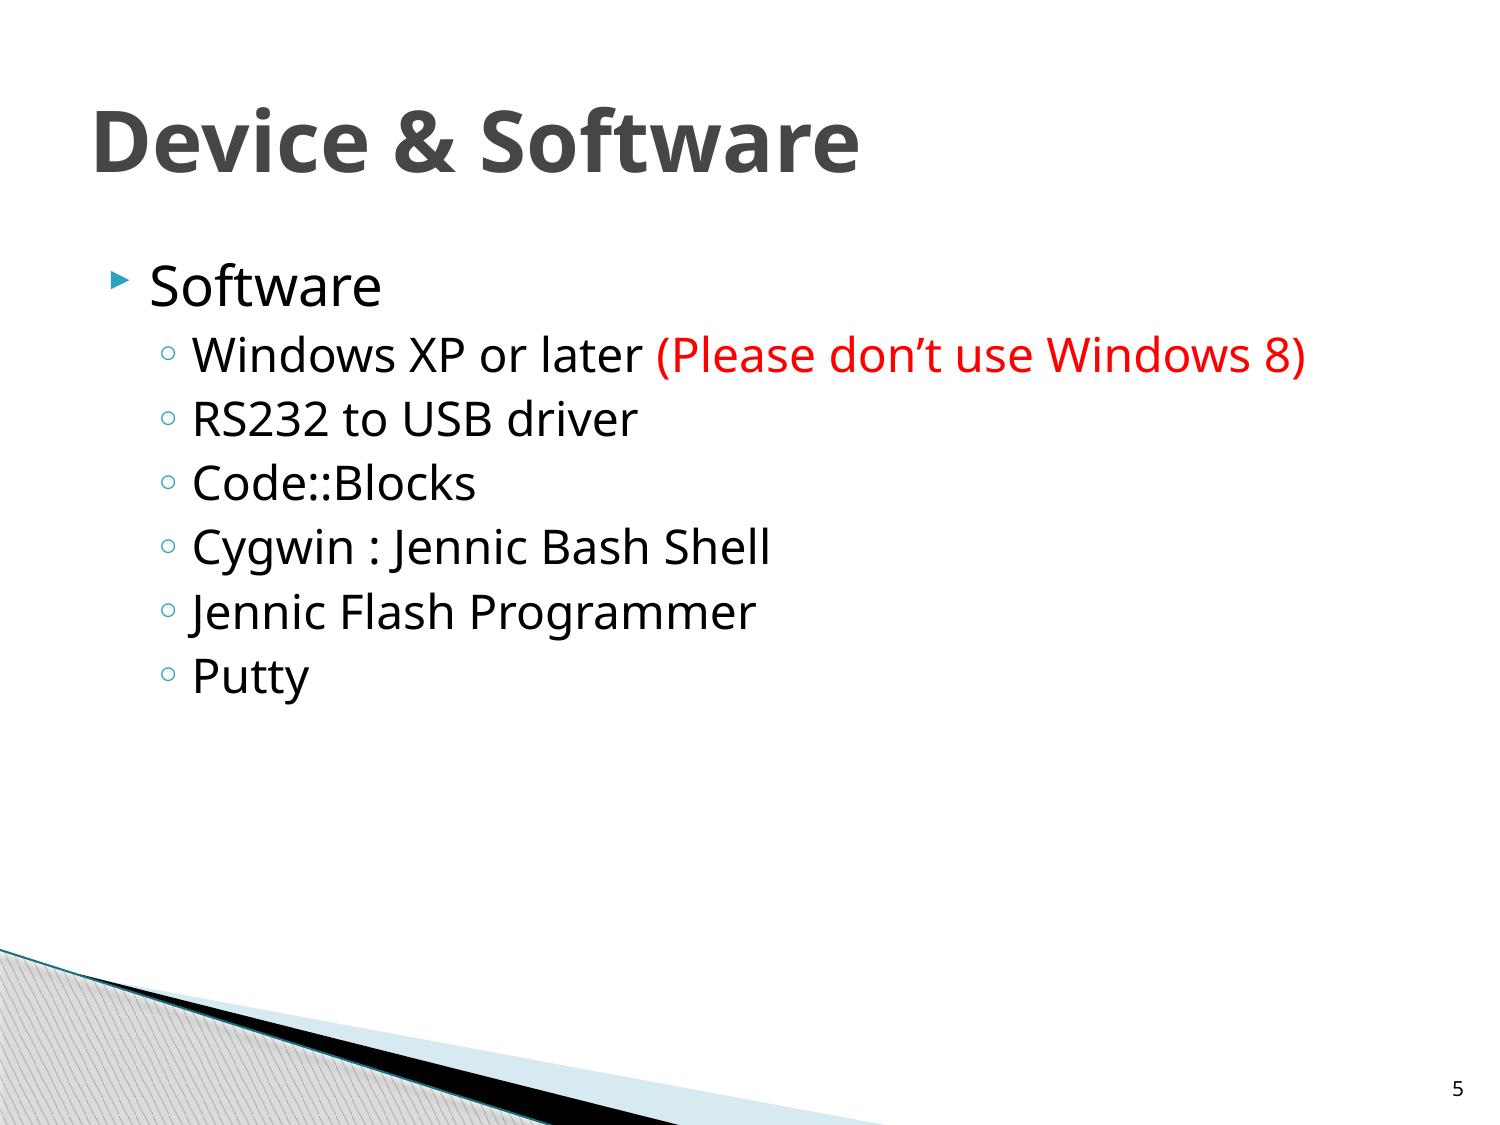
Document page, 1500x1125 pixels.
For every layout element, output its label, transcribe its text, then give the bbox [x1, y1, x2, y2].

title Device & Software [75, 45, 1425, 233]
slide_number 5 [1418, 1051, 1479, 1112]
list Software Windows XP or later (Please don’t use Windows 8) RS232 to USB driver Code::Blocks Cygwin : Jennic Bash Shell Jennic Flash Programmer Putty [75, 243, 1425, 986]
